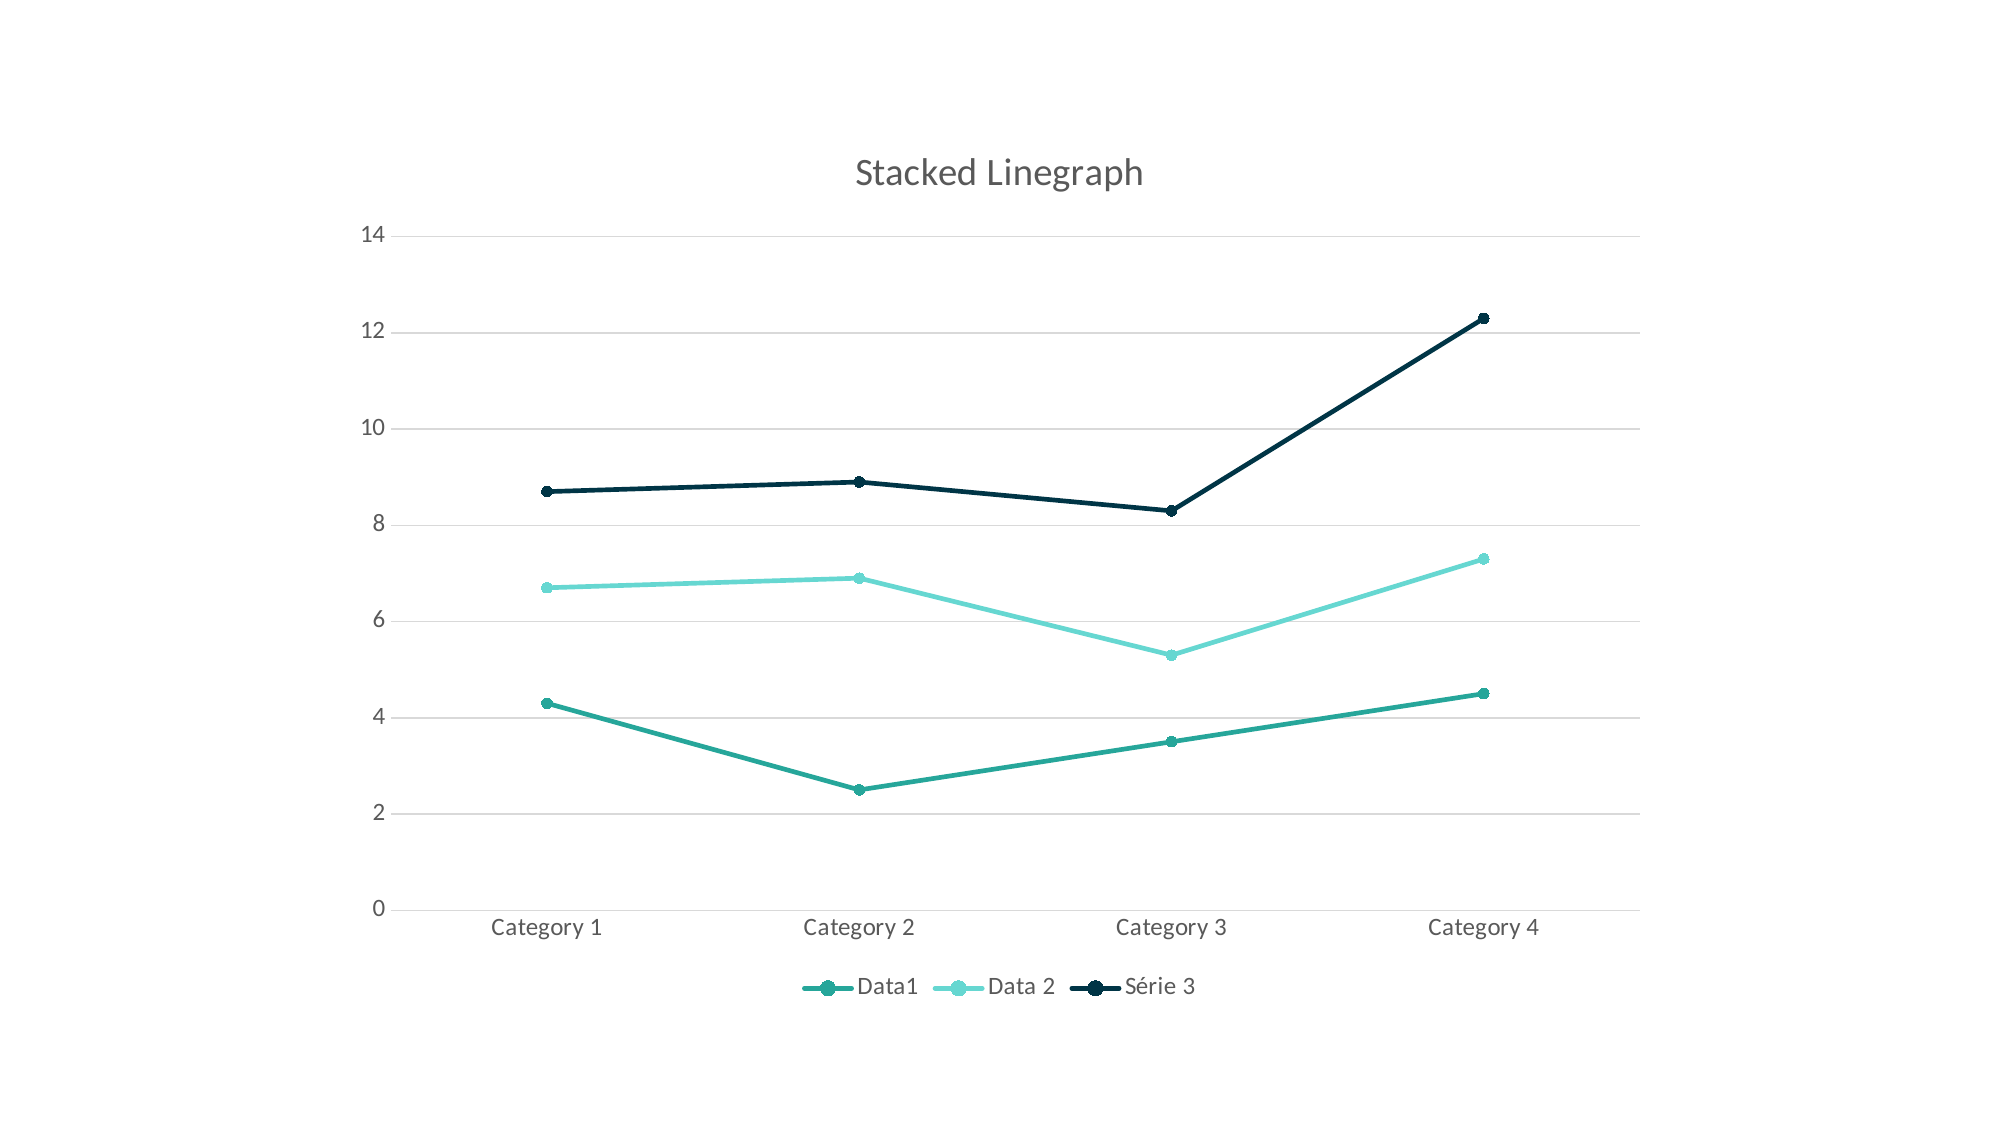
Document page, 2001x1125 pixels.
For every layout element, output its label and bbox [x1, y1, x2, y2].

chart [333, 117, 1667, 1007]
